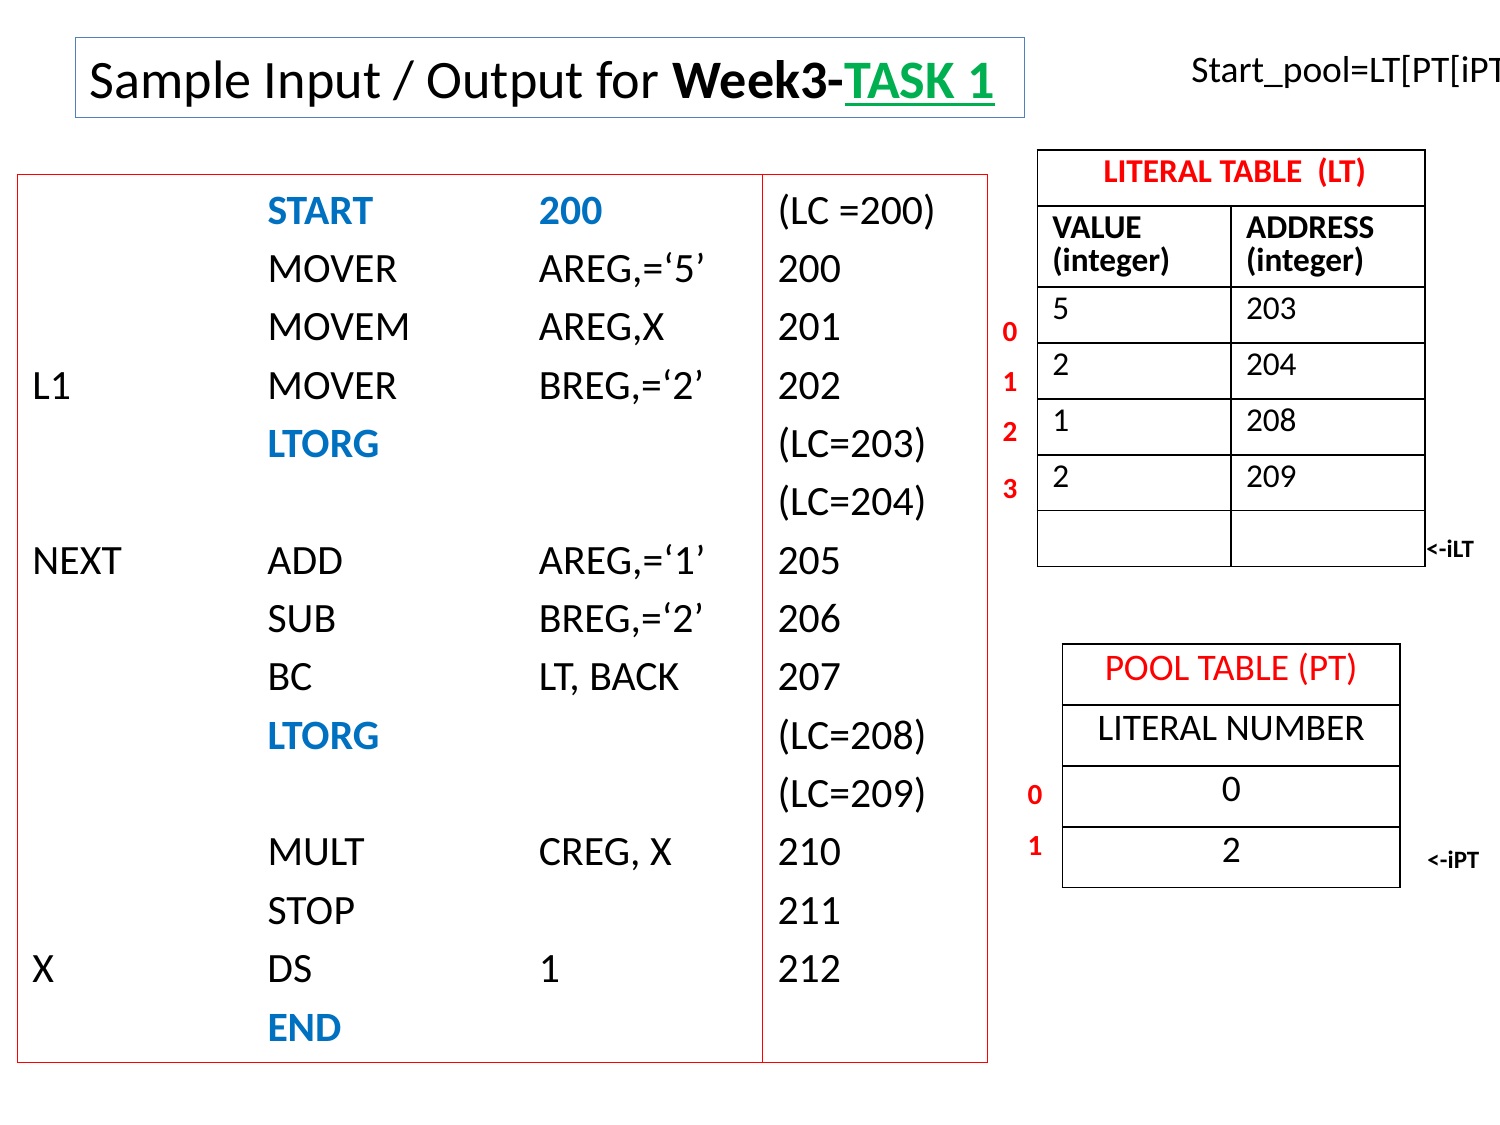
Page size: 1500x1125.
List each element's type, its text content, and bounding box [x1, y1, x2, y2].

table_cell 0 [1063, 767, 1399, 826]
text_box 2 [987, 404, 1033, 455]
table_cell 2 [1063, 828, 1399, 887]
table_cell [1232, 511, 1424, 566]
table_cell 203 [1232, 288, 1424, 342]
table_header POOL TABLE (PT) [1063, 645, 1399, 704]
text_box 0 [1012, 768, 1058, 818]
text_box 3 [987, 461, 1033, 512]
table_cell 1 [1038, 400, 1230, 454]
text_box START 200 MOVER AREG,=‘5’ MOVEM AREG,X L1 MOVER BREG,=‘2’ LTORG NEXT ADD AREG,=‘1’ SUB BREG,=‘2’ BC LT, BACK LTORG MULT CREG, X STOP X DS 1 END [17, 174, 762, 1063]
text_box <-iLT [1411, 525, 1490, 570]
text_box 1 [1012, 818, 1058, 869]
table_cell 209 [1232, 456, 1424, 510]
text_box 1 [987, 354, 1033, 404]
text_box Sample Input / Output for Week3-TASK 1 [75, 37, 1025, 118]
table_header LITERAL TABLE (LT) [1038, 151, 1424, 205]
table_cell [1038, 511, 1230, 566]
text_box (LC =200) 200 201 202 (LC=203) (LC=204) 205 206 207 (LC=208) (LC=209) 210 211 212 [762, 174, 988, 1063]
table_cell 5 [1038, 288, 1230, 342]
text_box <-iPT [1412, 836, 1495, 881]
table_cell LITERAL NUMBER [1063, 706, 1399, 765]
table_cell 204 [1232, 344, 1424, 398]
table_cell 208 [1232, 400, 1424, 454]
table_cell VALUE (integer) [1038, 207, 1230, 286]
table_cell 2 [1038, 456, 1230, 510]
text_box Start_pool=LT[PT[iPT]] [1176, 37, 1500, 98]
text_box 0 [987, 304, 1033, 354]
table_cell ADDRESS (integer) [1232, 207, 1424, 286]
table_cell 2 [1038, 344, 1230, 398]
